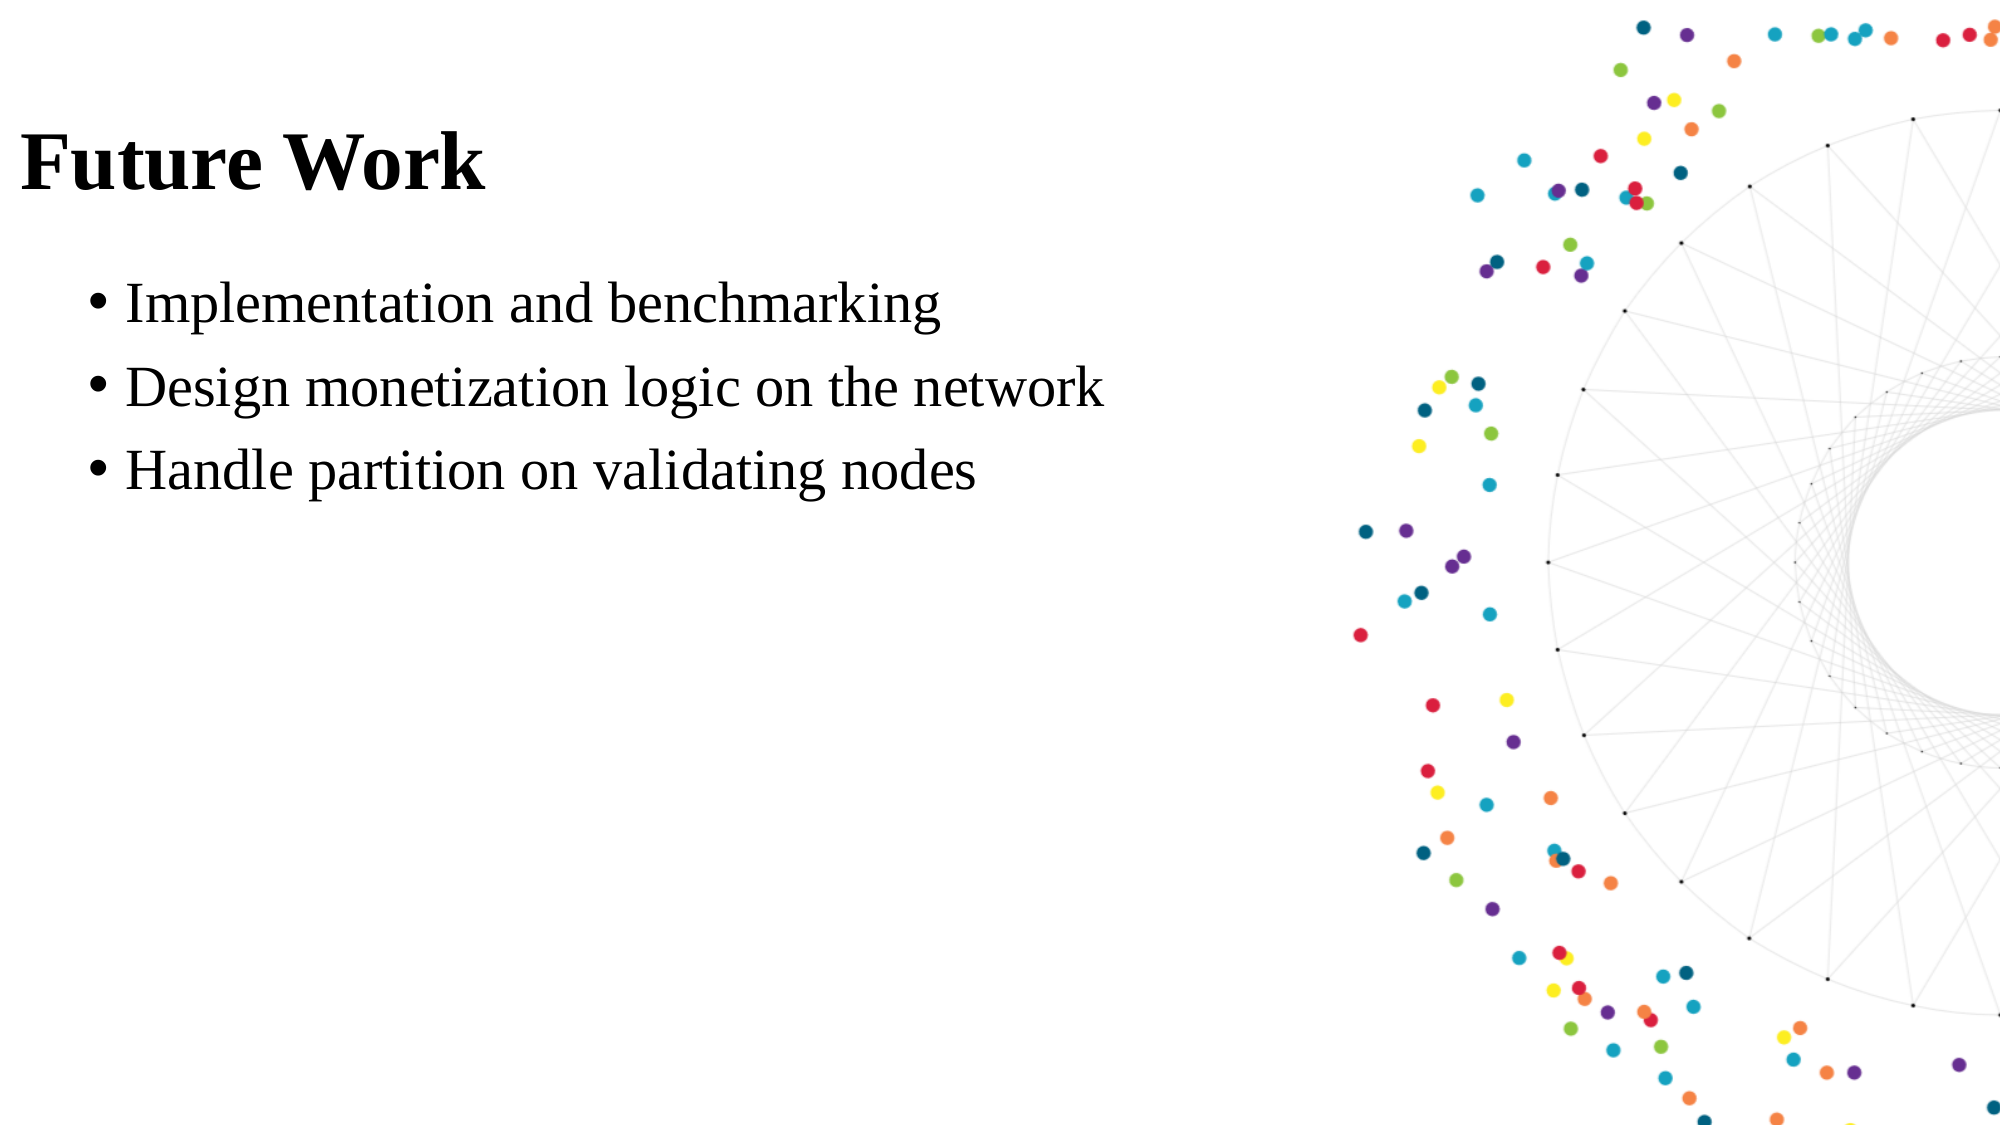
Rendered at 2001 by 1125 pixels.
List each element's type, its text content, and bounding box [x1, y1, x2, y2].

picture [1269, 0, 2000, 1125]
text_box Implementation and benchmarking Design monetization logic on the network Handle partition on validating nodes [68, 252, 1163, 1000]
title Future Work [0, 97, 1864, 223]
